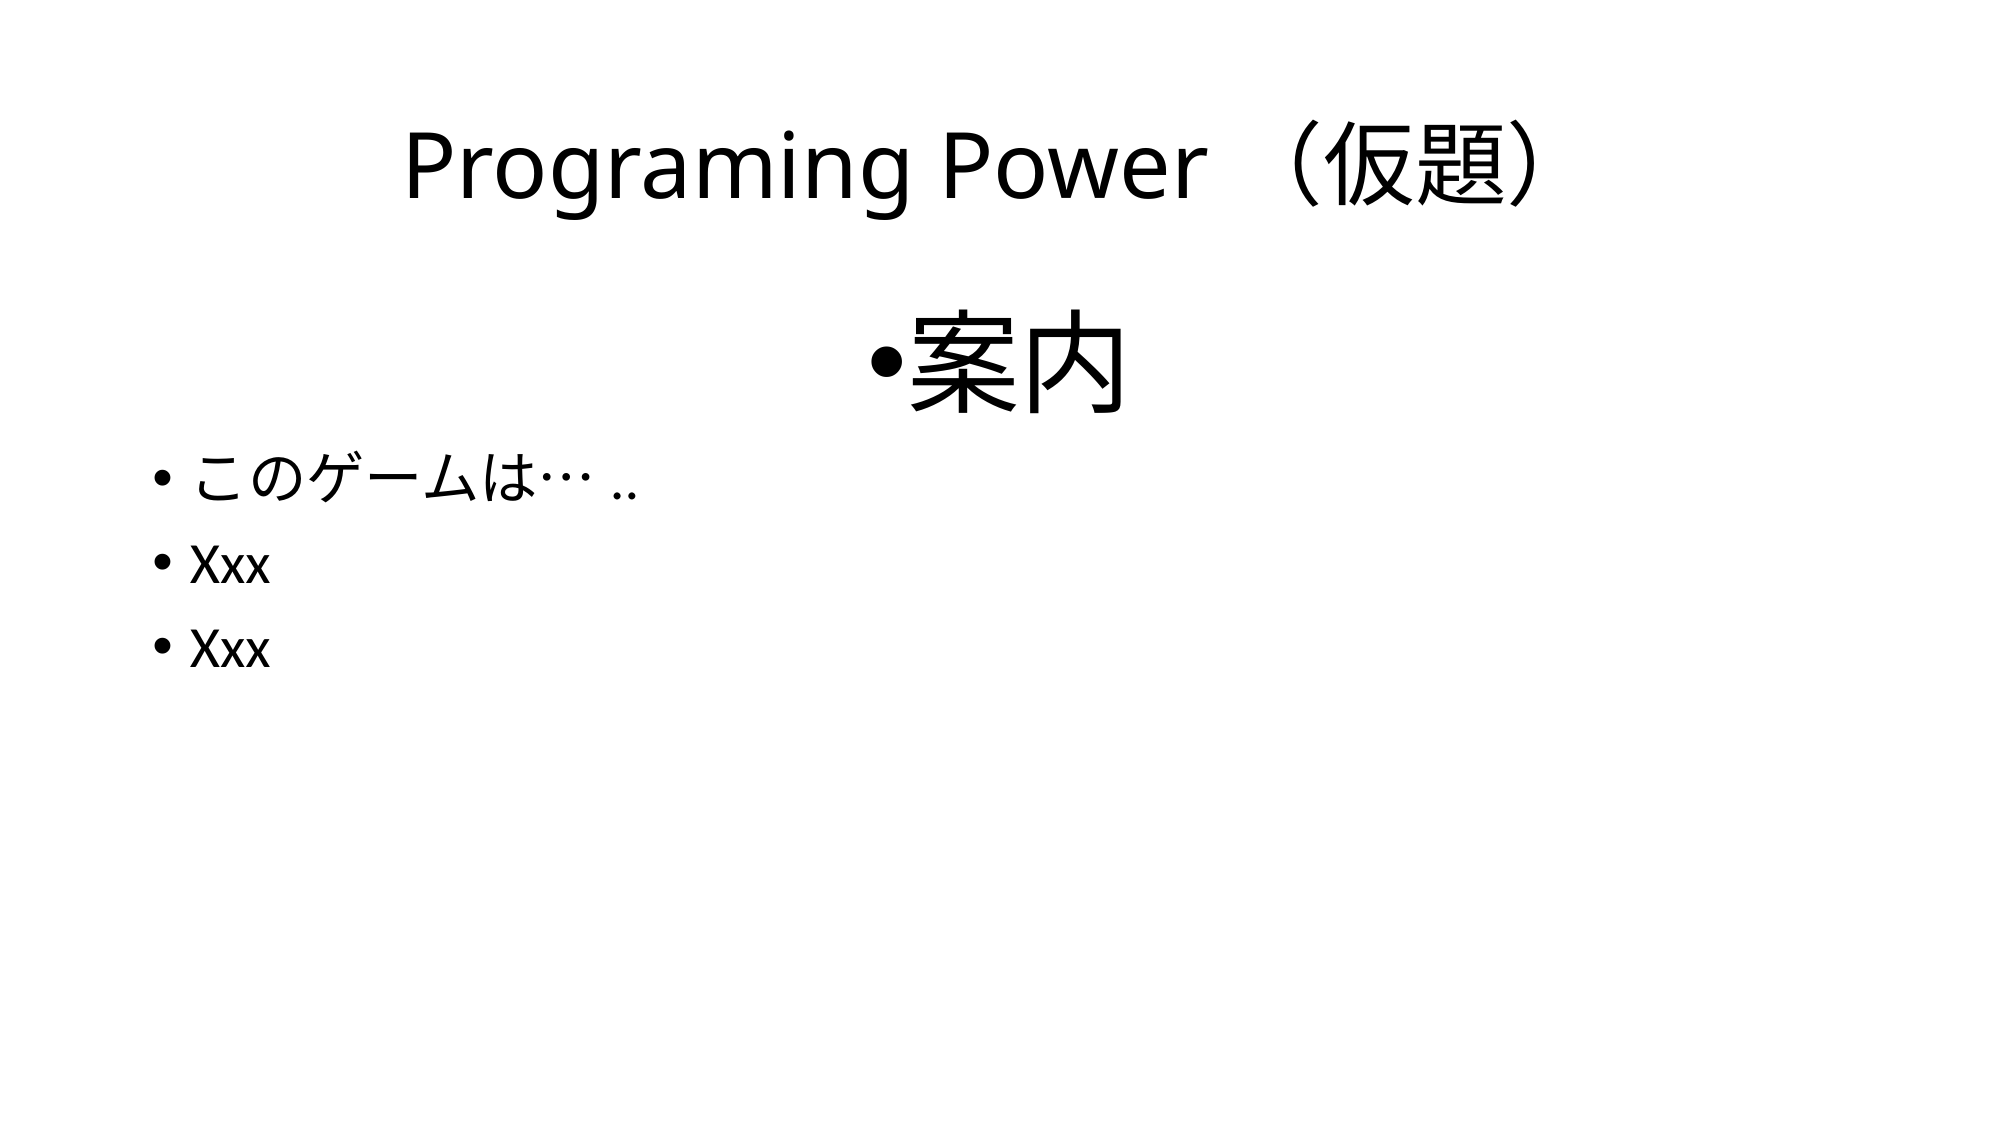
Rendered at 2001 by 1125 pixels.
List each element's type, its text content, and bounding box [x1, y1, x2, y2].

title Programing Power（仮題） [137, 59, 1863, 278]
list 案内 このゲームは….. Xxx Xxx [137, 299, 1863, 1014]
